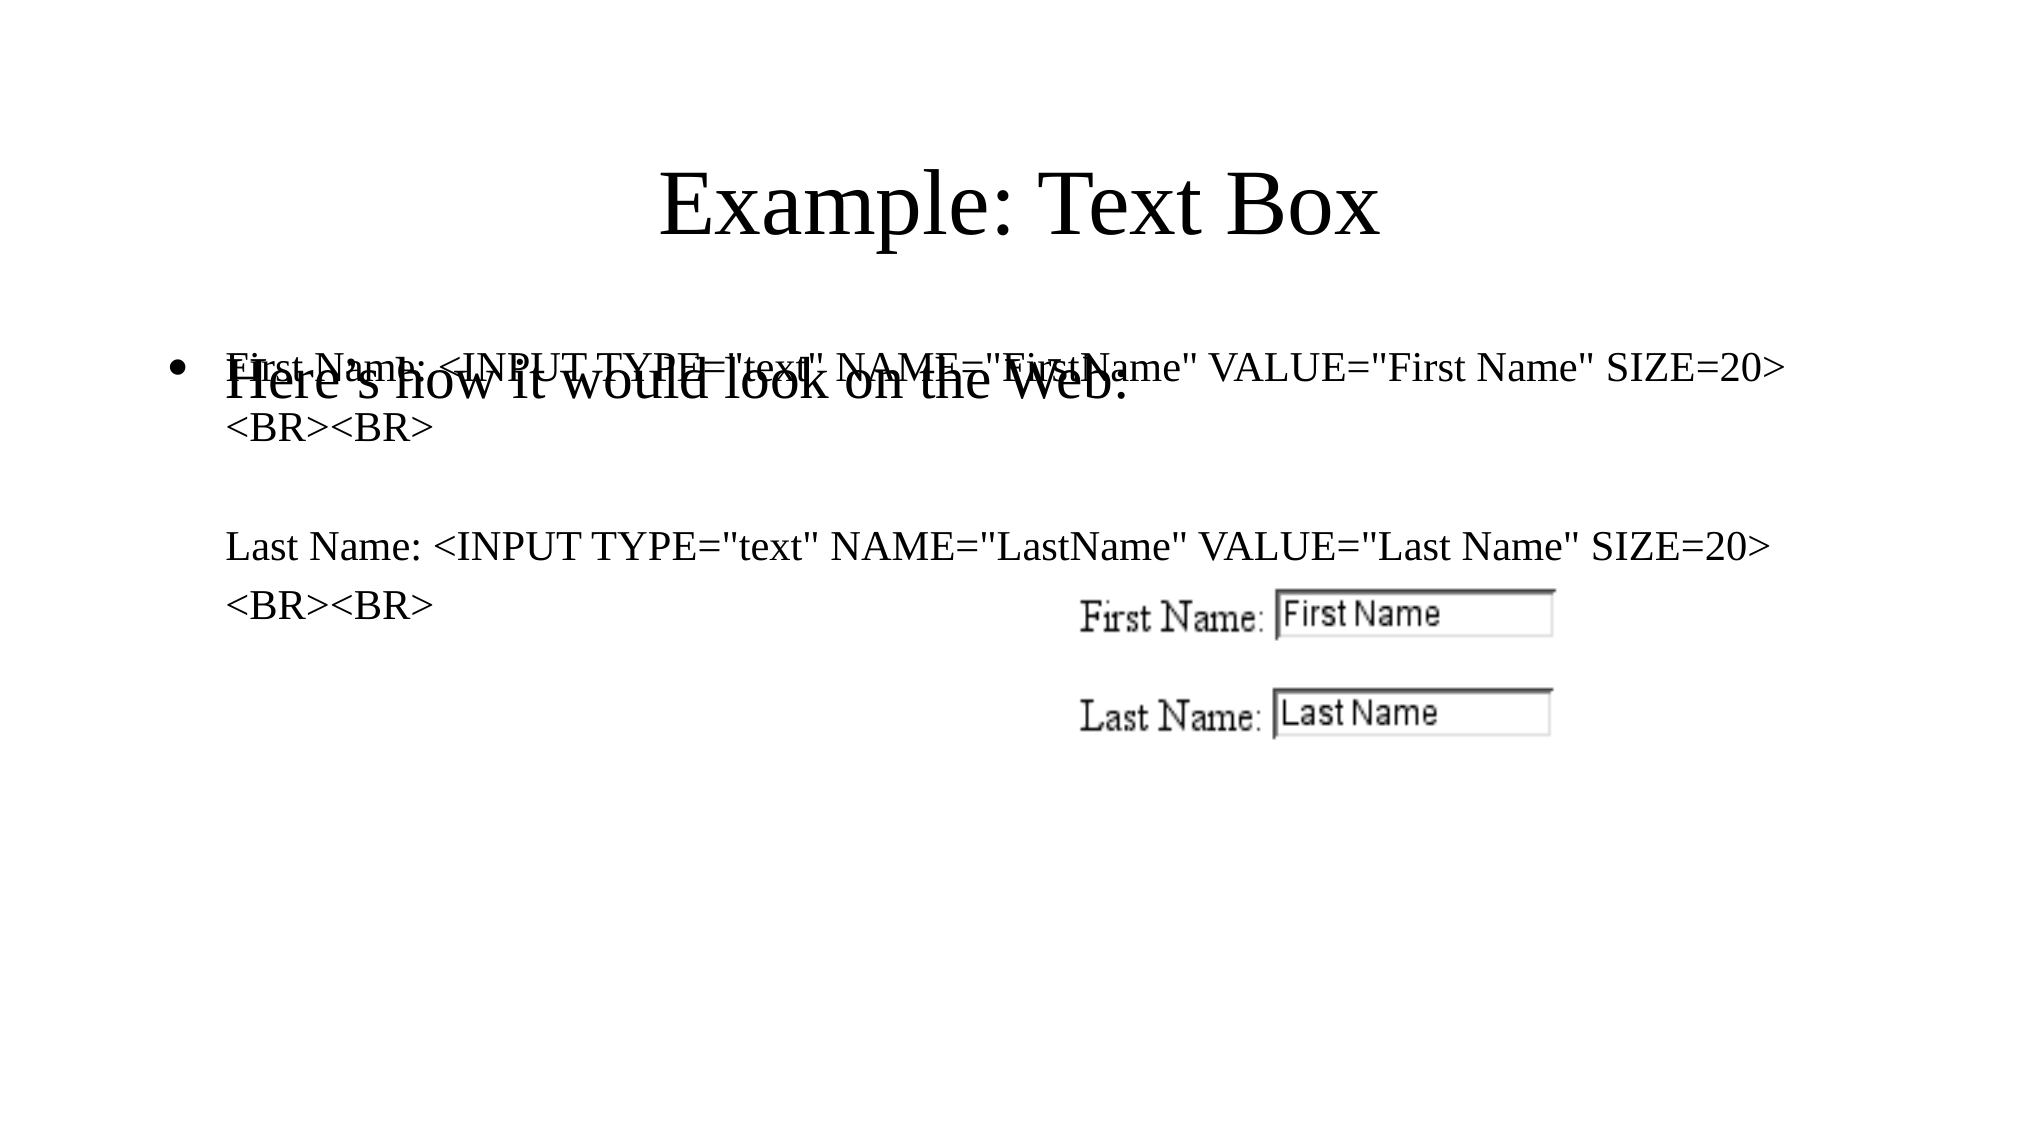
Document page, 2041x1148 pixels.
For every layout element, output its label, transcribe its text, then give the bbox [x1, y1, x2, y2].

title Example: Text Box [153, 101, 1888, 294]
list Here’s how it would look on the Web: [153, 331, 1888, 1020]
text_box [1070, 573, 1658, 774]
